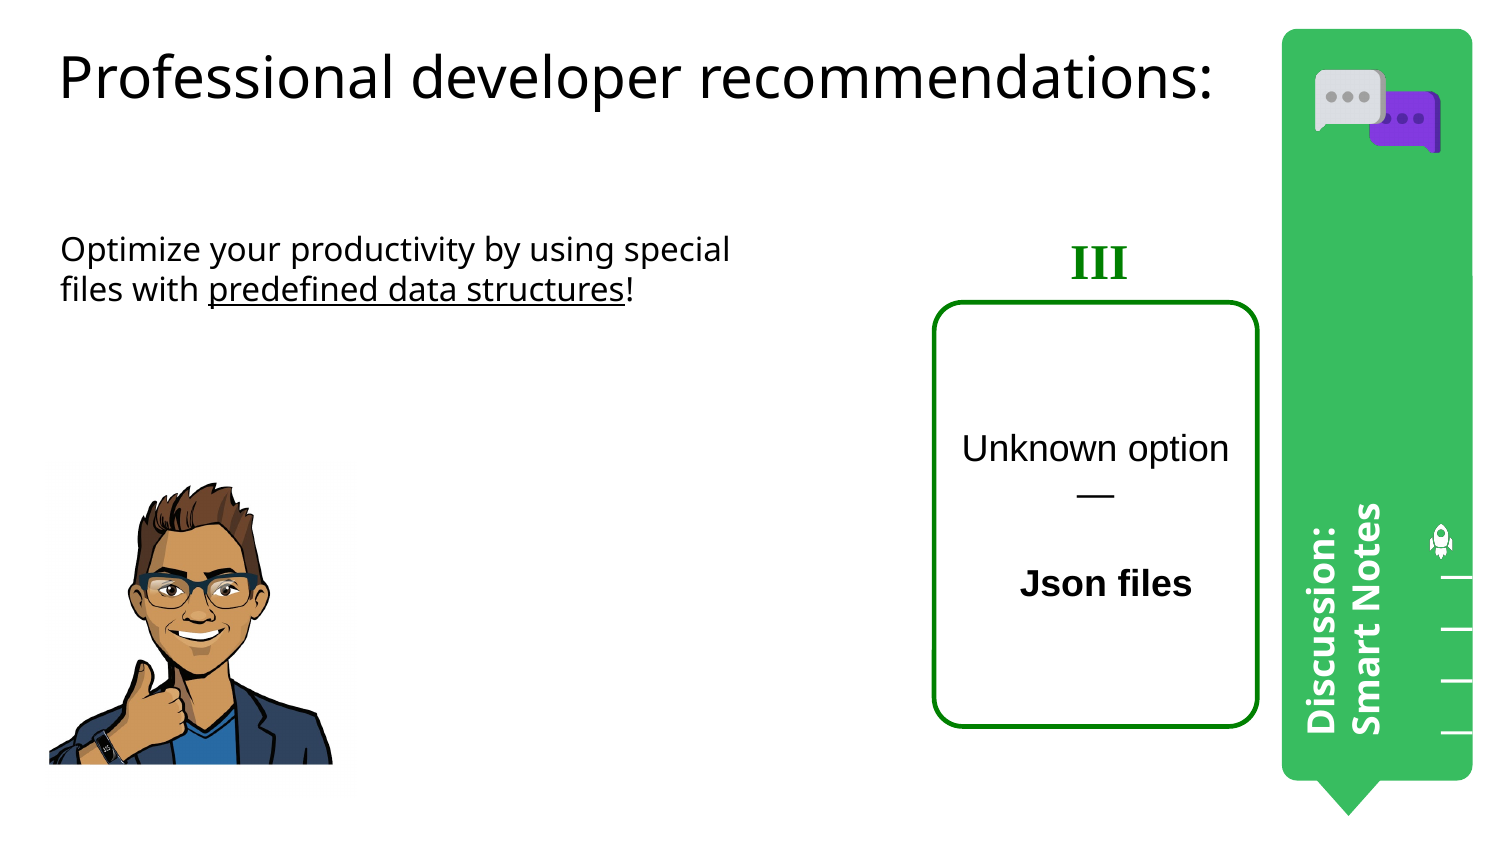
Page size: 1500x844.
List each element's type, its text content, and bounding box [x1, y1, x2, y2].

text_box Unknown option — Json files [934, 302, 1258, 727]
text_box Professional developer recommendations: [59, 40, 1224, 218]
text_box Optimize your productivity by using special files with predefined data structures! [45, 212, 818, 424]
picture [1423, 518, 1459, 565]
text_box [1281, 224, 1473, 817]
picture [44, 460, 357, 798]
text_box III [1055, 214, 1148, 283]
picture [1267, 7, 1487, 216]
